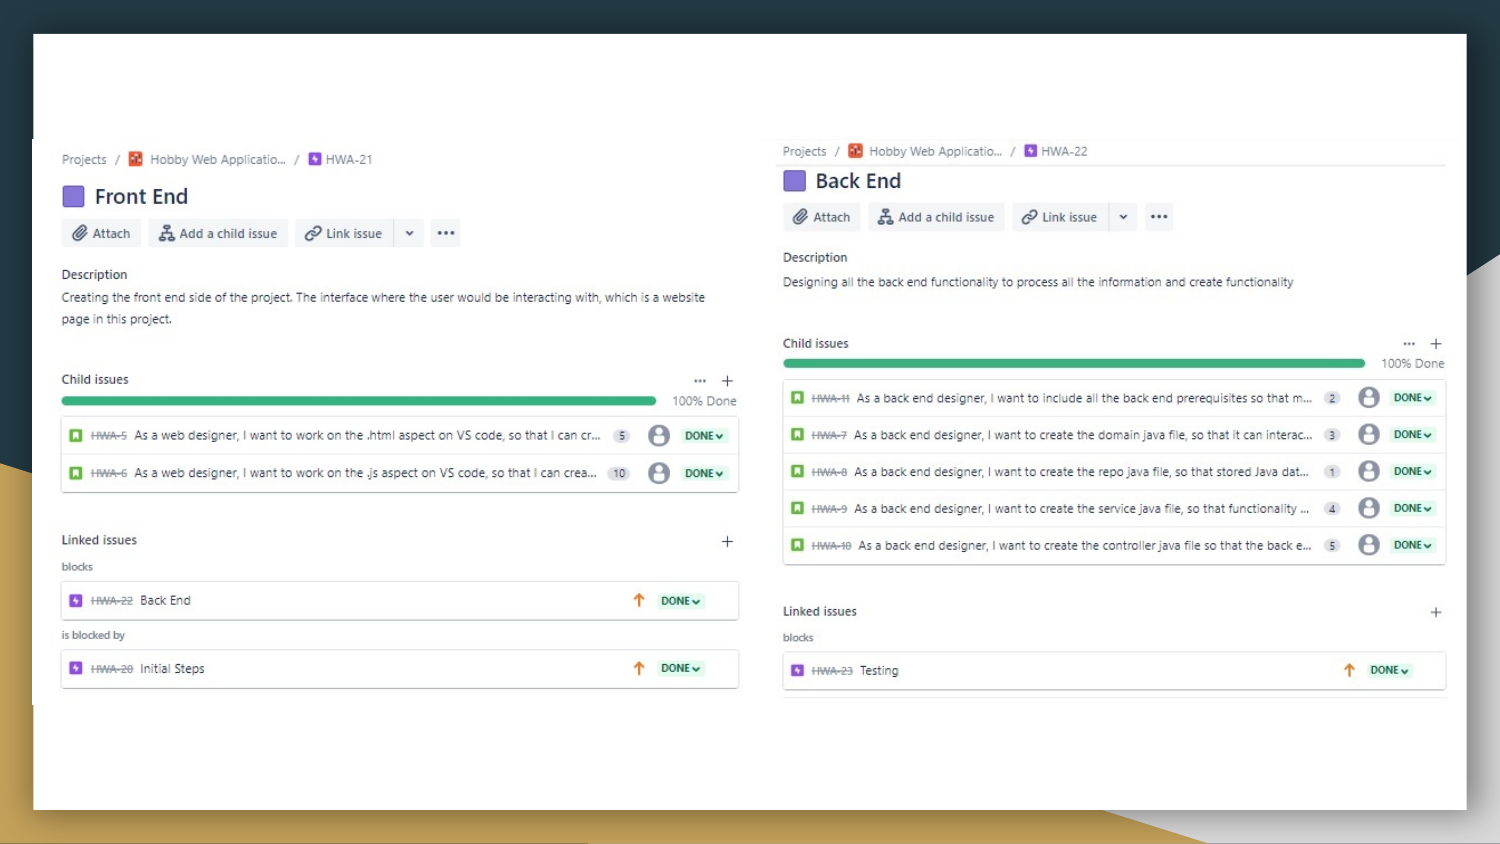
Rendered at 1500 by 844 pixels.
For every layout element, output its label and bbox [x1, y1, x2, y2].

picture [32, 138, 1459, 705]
